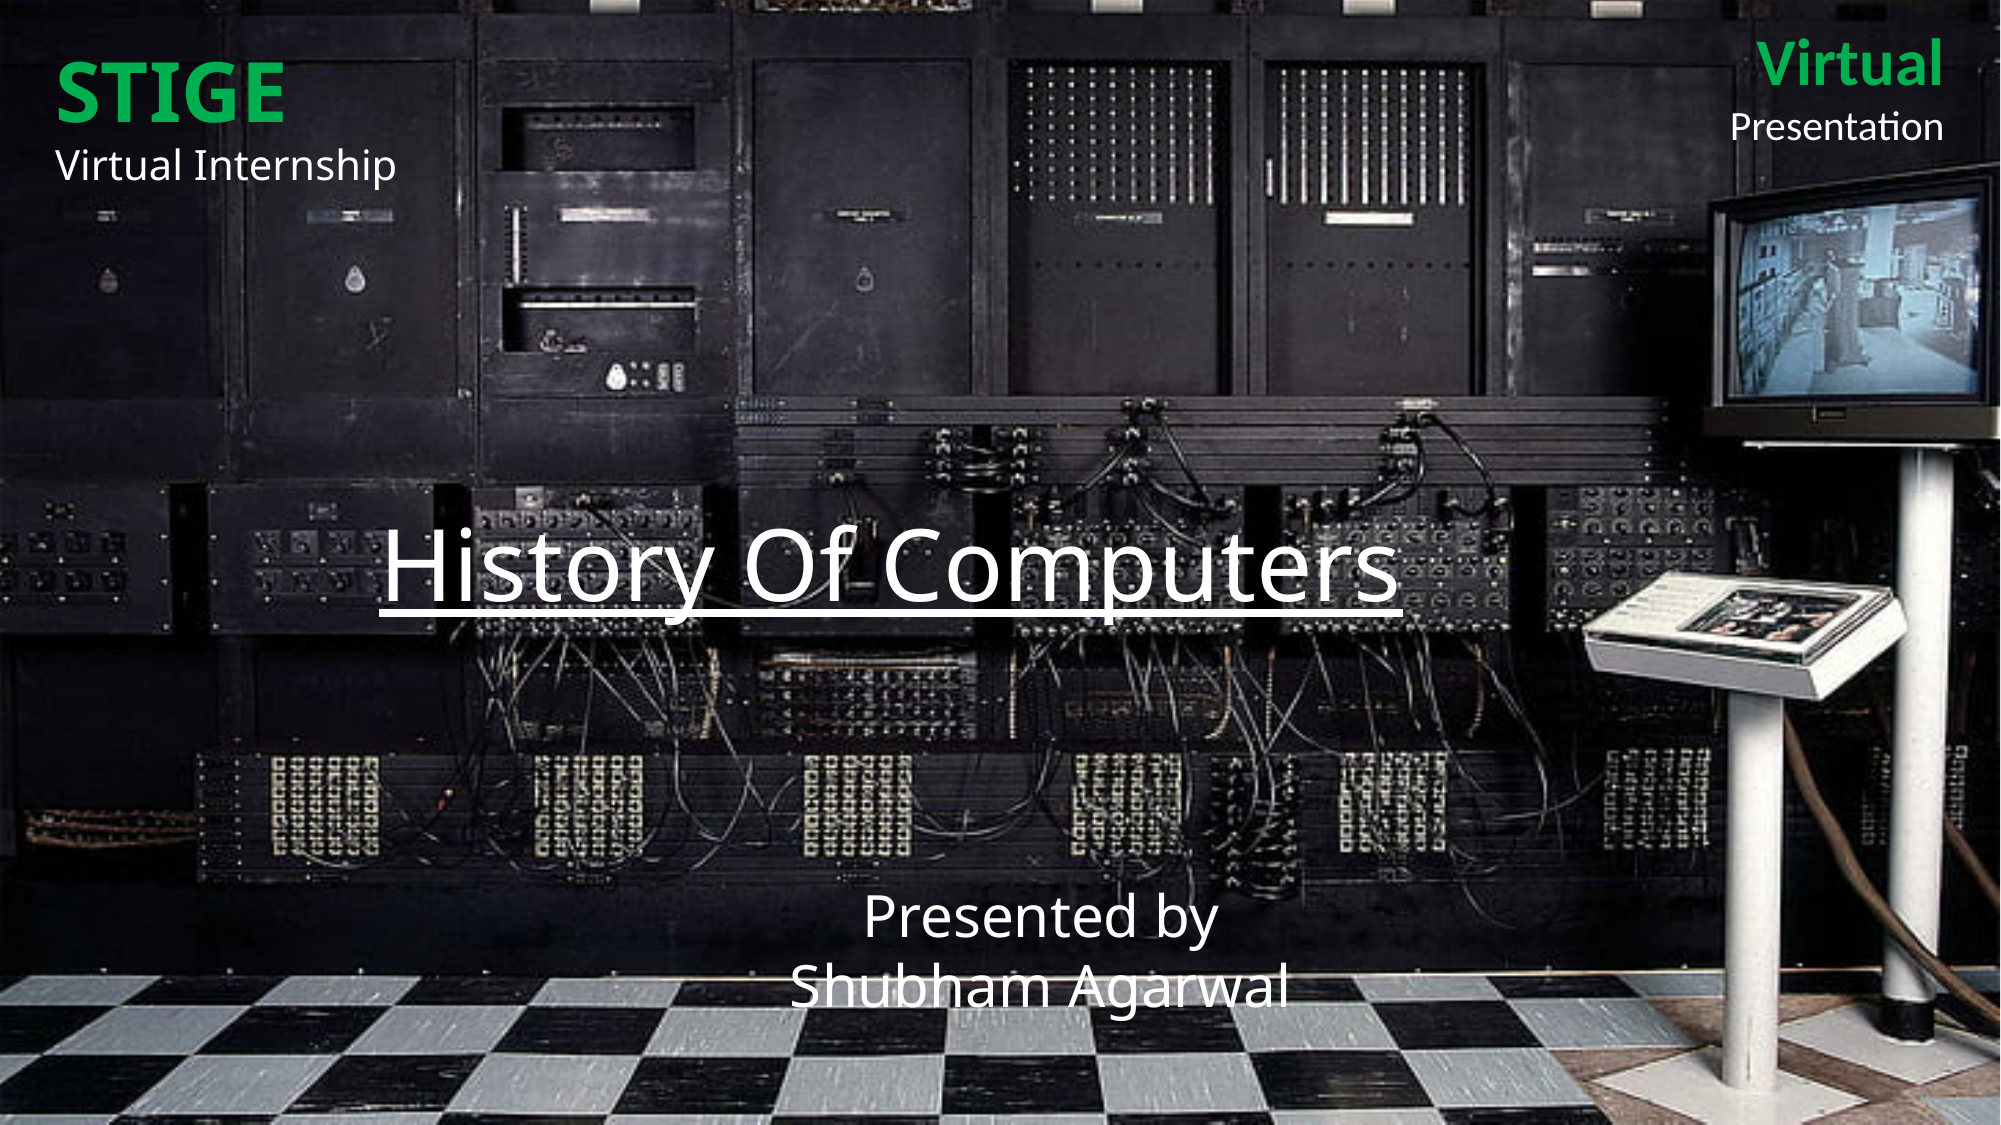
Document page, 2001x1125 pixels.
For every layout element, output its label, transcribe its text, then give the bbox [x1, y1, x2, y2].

picture [0, 0, 2001, 1125]
text_box History Of Computers [364, 494, 1666, 629]
text_box STIGE Virtual Internship [40, 31, 428, 197]
text_box Presented by Shubham Agarwal [763, 872, 1318, 1027]
text_box Virtual Presentation [1551, 11, 1960, 157]
